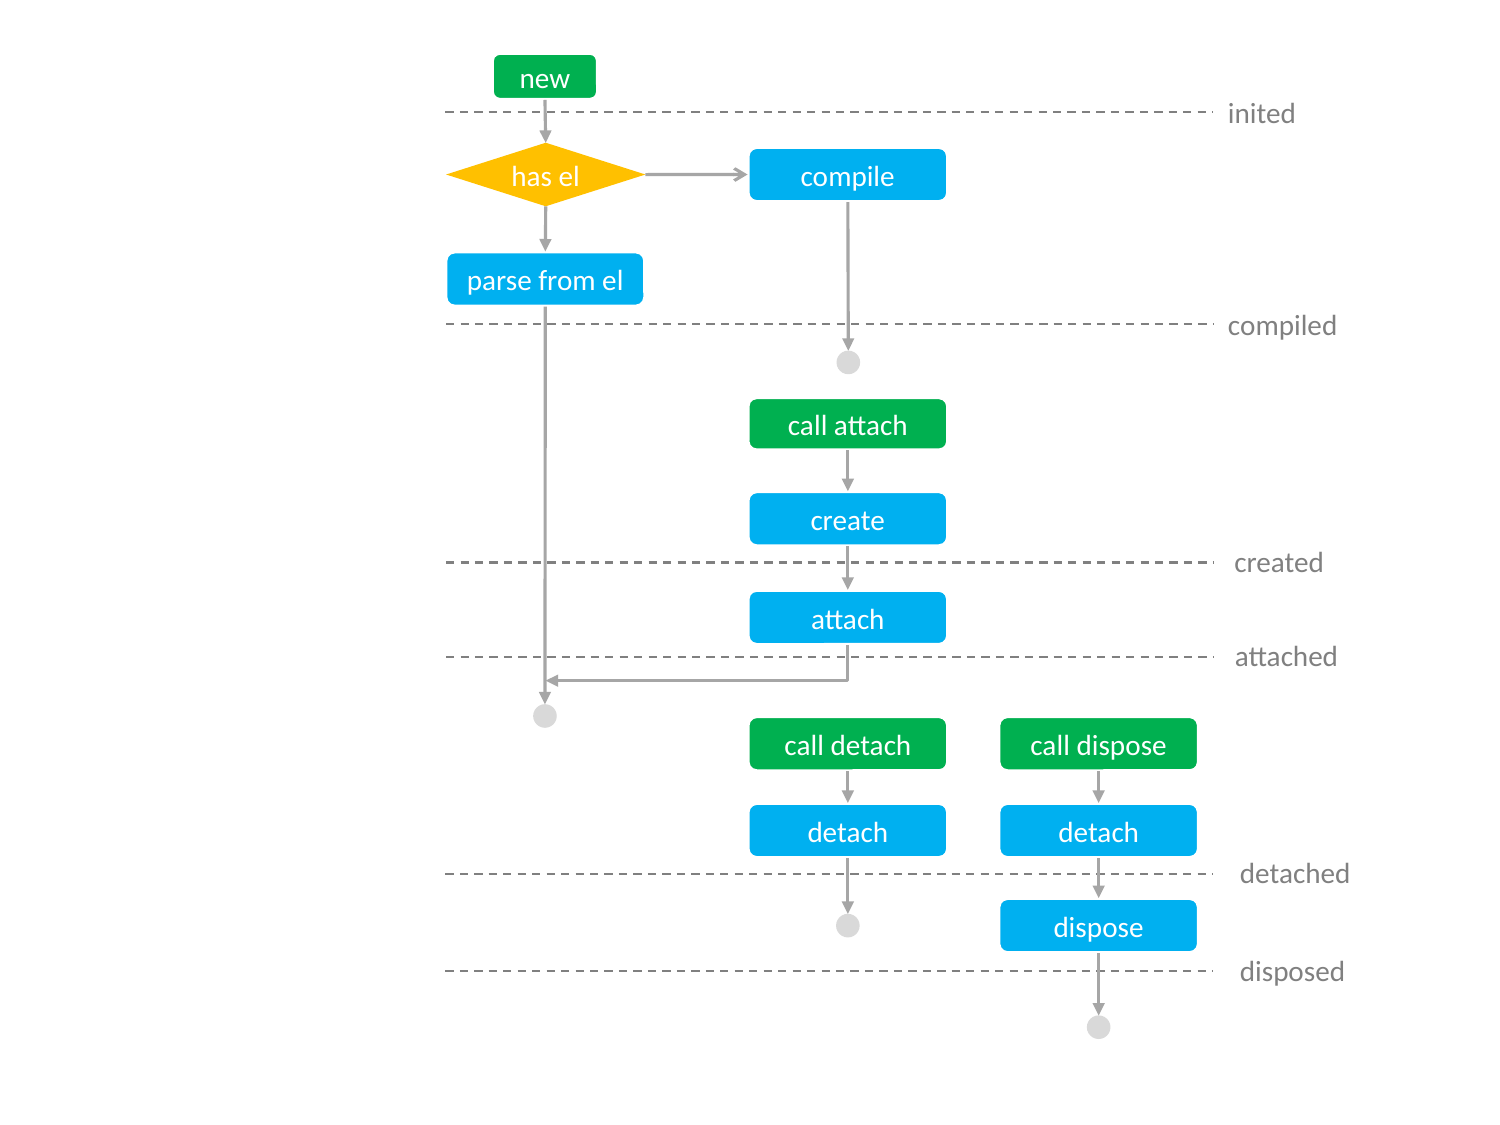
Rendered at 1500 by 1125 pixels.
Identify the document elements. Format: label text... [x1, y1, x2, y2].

text_box has el [444, 142, 647, 208]
text_box created [1219, 535, 1339, 586]
text_box attached [1220, 630, 1353, 680]
text_box detached [1225, 847, 1366, 898]
text_box compiled [1213, 299, 1353, 349]
text_box call attach [745, 394, 951, 453]
text_box [1084, 1014, 1113, 1042]
text_box detach [996, 800, 1202, 861]
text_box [678, 511, 715, 815]
text_box [531, 702, 559, 730]
text_box dispose [996, 895, 1202, 956]
text_box attach [745, 587, 951, 648]
text_box create [745, 488, 951, 549]
text_box detach [745, 800, 951, 861]
text_box call detach [745, 713, 951, 774]
text_box [833, 912, 862, 940]
text_box parse from el [443, 249, 648, 309]
text_box call dispose [996, 713, 1202, 774]
text_box [834, 349, 863, 377]
text_box disposed [1225, 944, 1361, 995]
text_box compile [745, 144, 951, 205]
text_box inited [1213, 86, 1311, 137]
text_box new [489, 50, 601, 103]
